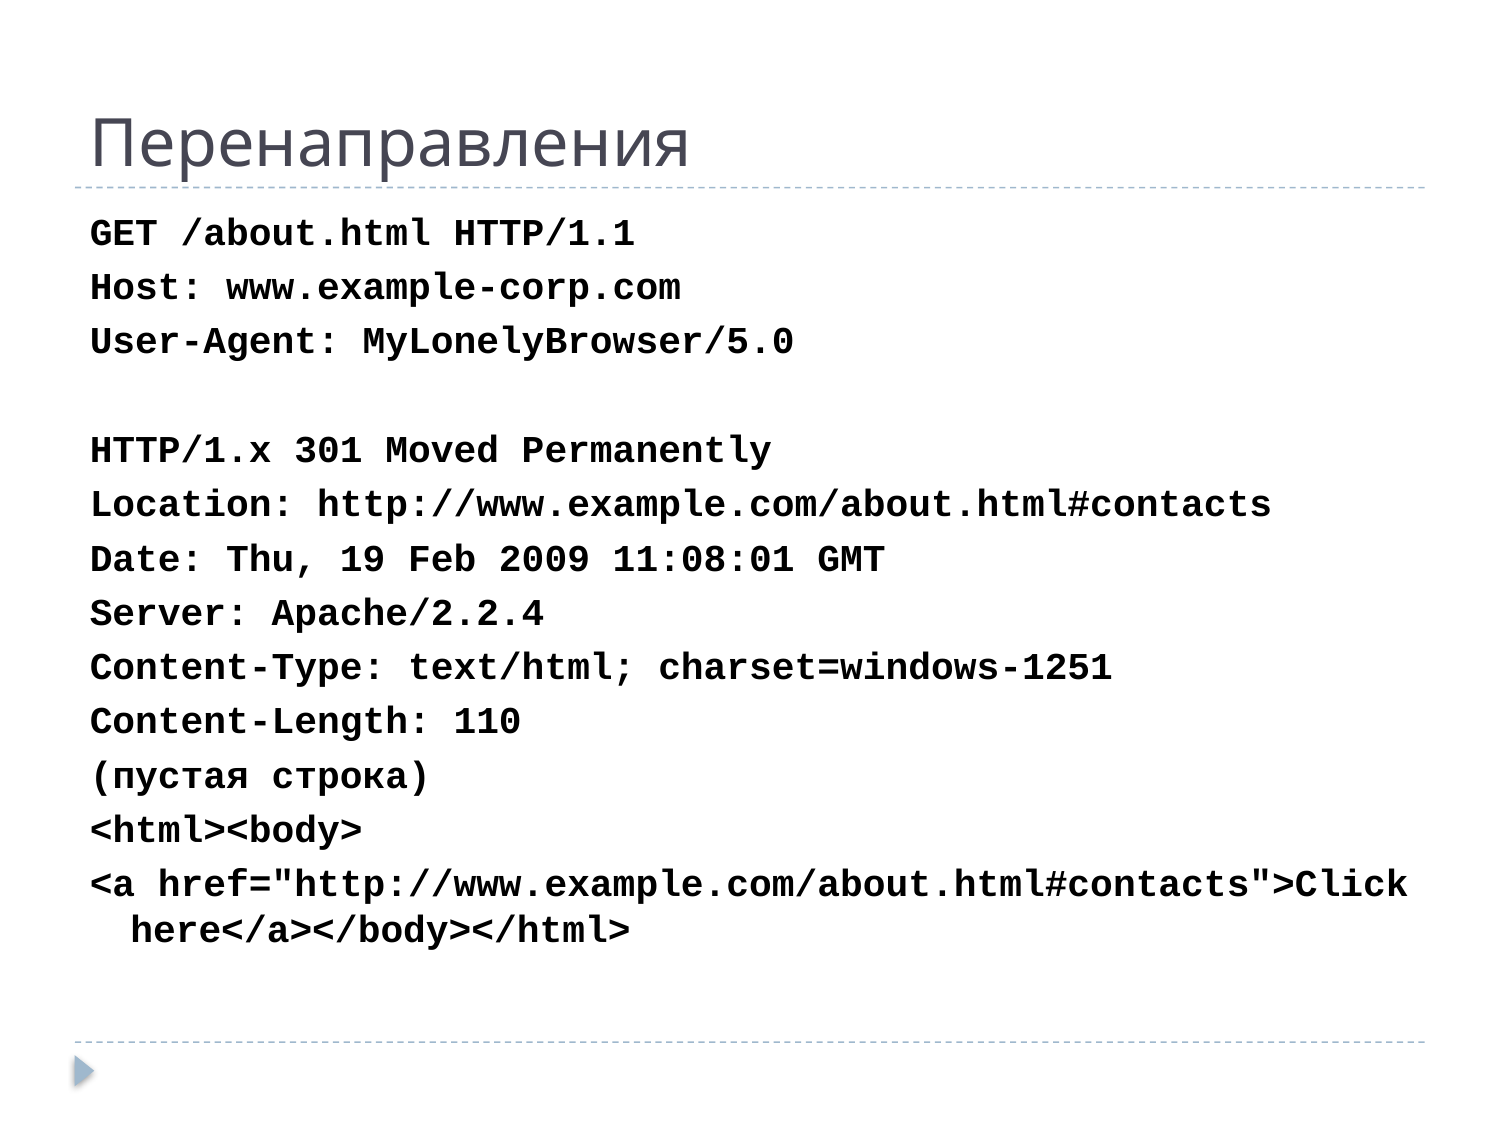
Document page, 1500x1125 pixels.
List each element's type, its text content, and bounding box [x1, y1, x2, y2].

list GET /about.html HTTP/1.1 Host: www.example-corp.com User-Agent: MyLonelyBrowser/5.0 HTTP/1.x 301 Moved Permanently Location: http://www.example.com/about.html#contacts Date: Thu, 19 Feb 2009 11:08:01 GMT Server: Apache/2.2.4 Content-Type: text/html; charset=windows-1251 Content-Length: 110 (пустая строка) <html><body> <a href="http://www.example.com/about.html#contacts">Click here</a></body></html> [75, 200, 1425, 1010]
title Перенаправления [75, 24, 1425, 188]
